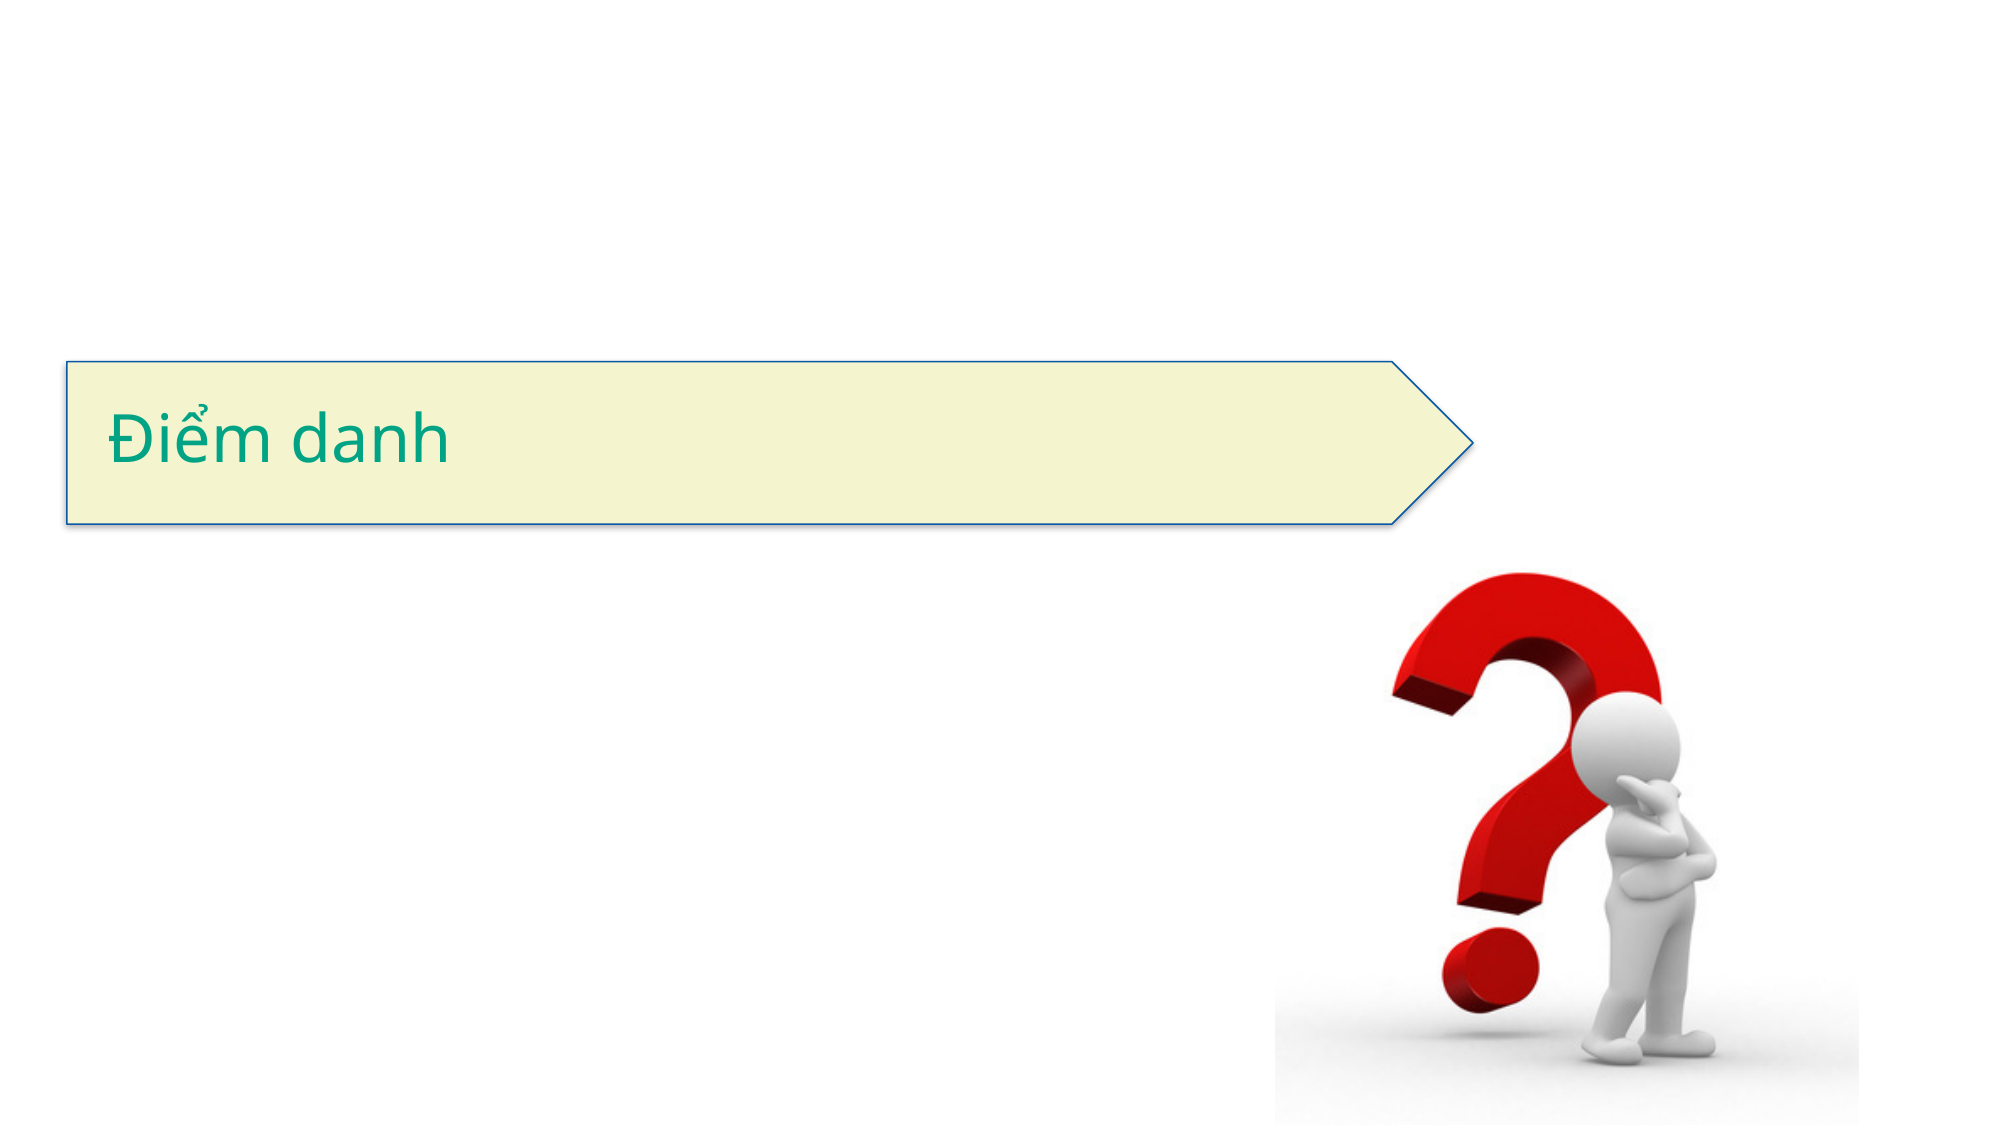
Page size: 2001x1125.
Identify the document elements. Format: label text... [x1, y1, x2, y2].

picture [1274, 541, 1859, 1125]
text_box [66, 361, 1430, 525]
title Điểm danh [99, 385, 1900, 486]
